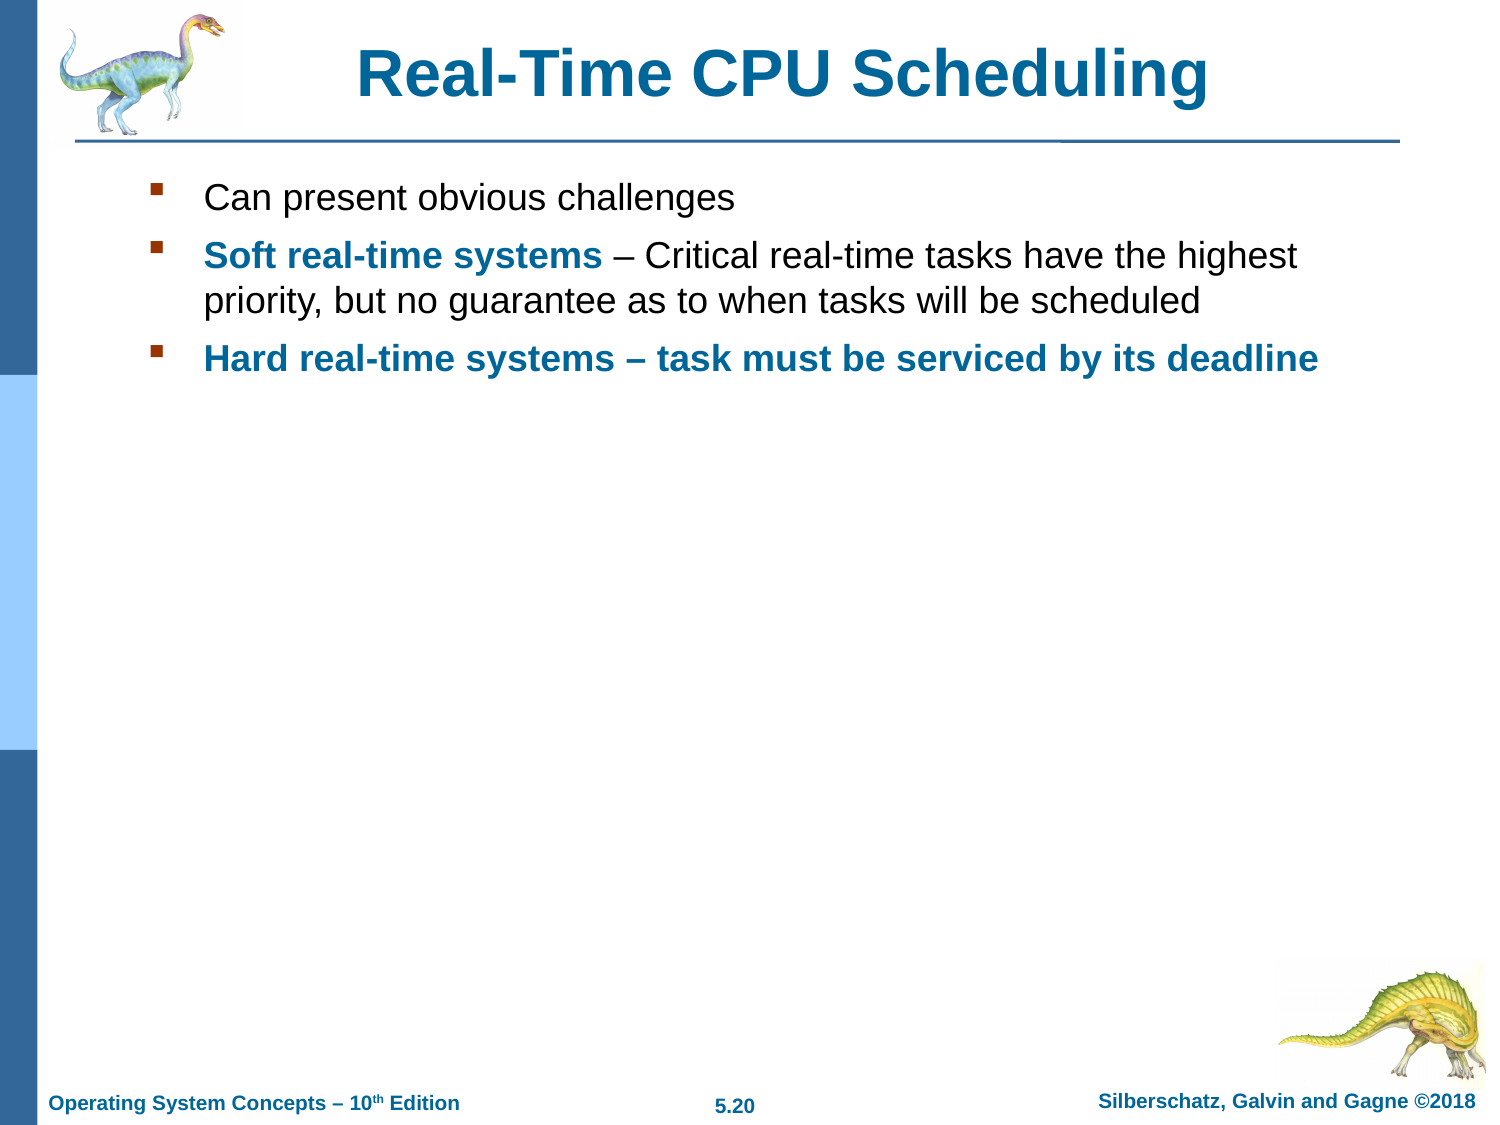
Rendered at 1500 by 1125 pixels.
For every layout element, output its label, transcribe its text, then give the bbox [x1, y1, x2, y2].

picture [1275, 959, 1486, 1090]
list Can present obvious challenges Soft real-time systems – Critical real-time tasks have the highest priority, but no guarantee as to when tasks will be scheduled Hard real-time systems – task must be serviced by its deadline [132, 164, 1402, 916]
title Real-Time CPU Scheduling [141, 23, 1425, 118]
picture [46, 0, 243, 149]
